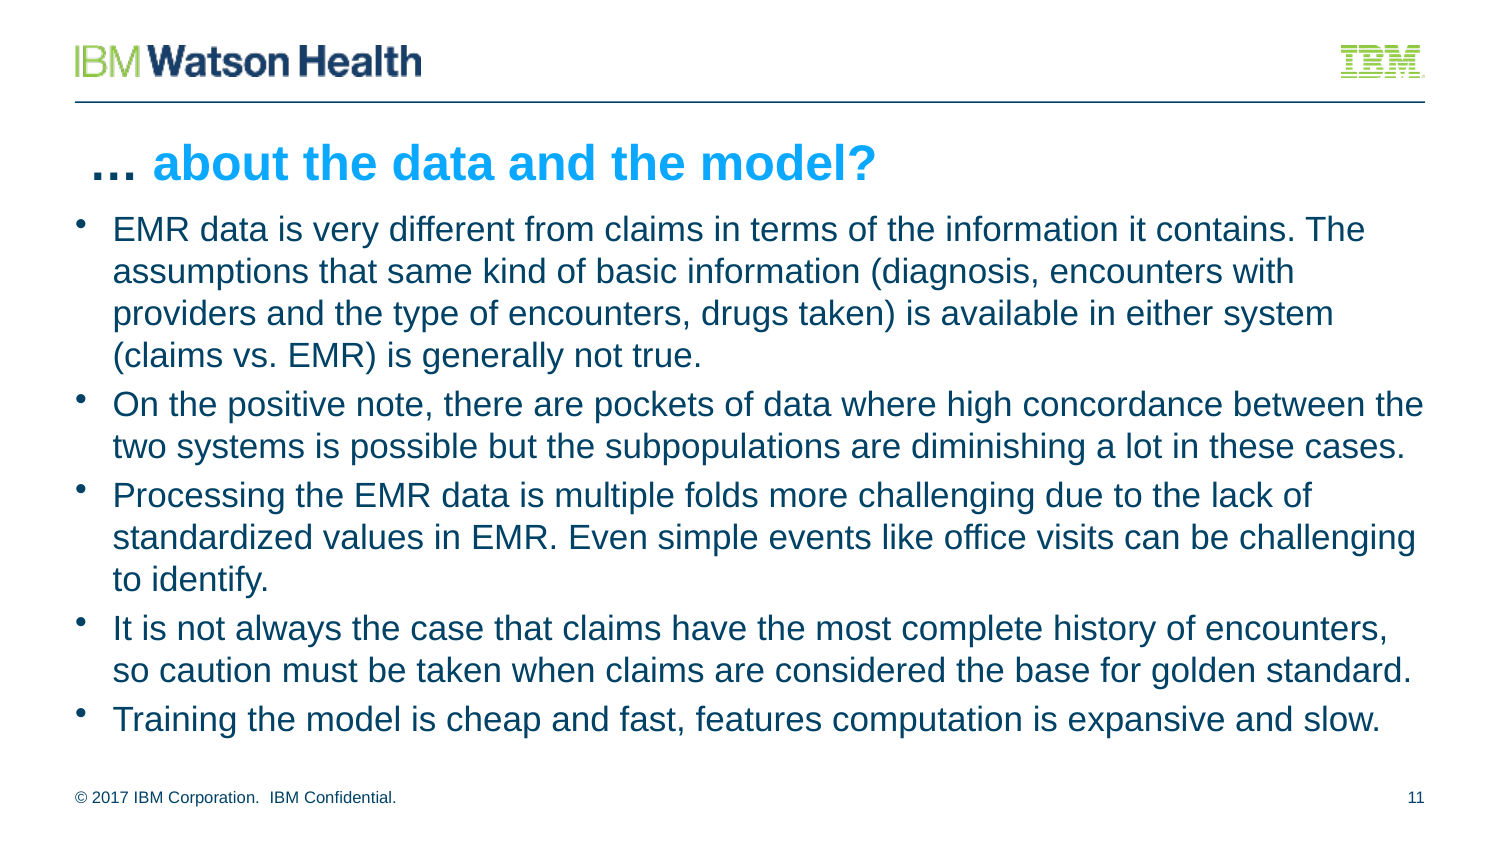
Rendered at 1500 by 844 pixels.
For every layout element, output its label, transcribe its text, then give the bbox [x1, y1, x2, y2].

picture [1341, 45, 1425, 78]
picture [75, 45, 421, 77]
list EMR data is very different from claims in terms of the information it contains. The assumptions that same kind of basic information (diagnosis, encounters with providers and the type of encounters, drugs taken) is available in either system (claims vs. EMR) is generally not true. On the positive note, there are pockets of data where high concordance between the two systems is possible but the subpopulations are diminishing a lot in these cases. Processing the EMR data is multiple folds more challenging due to the lack of standardized values in EMR. Even simple events like office visits can be challenging to identify. It is not always the case that claims have the most complete history of encounters, so caution must be taken when claims are considered the base for golden standard. Training the model is cheap and fast, features computation is expansive and slow. [75, 200, 1425, 760]
title … about the data and the model? [75, 122, 1425, 200]
footer © 2017 IBM Corporation. IBM Confidential. [75, 782, 550, 812]
slide_number 11 [1350, 782, 1425, 812]
